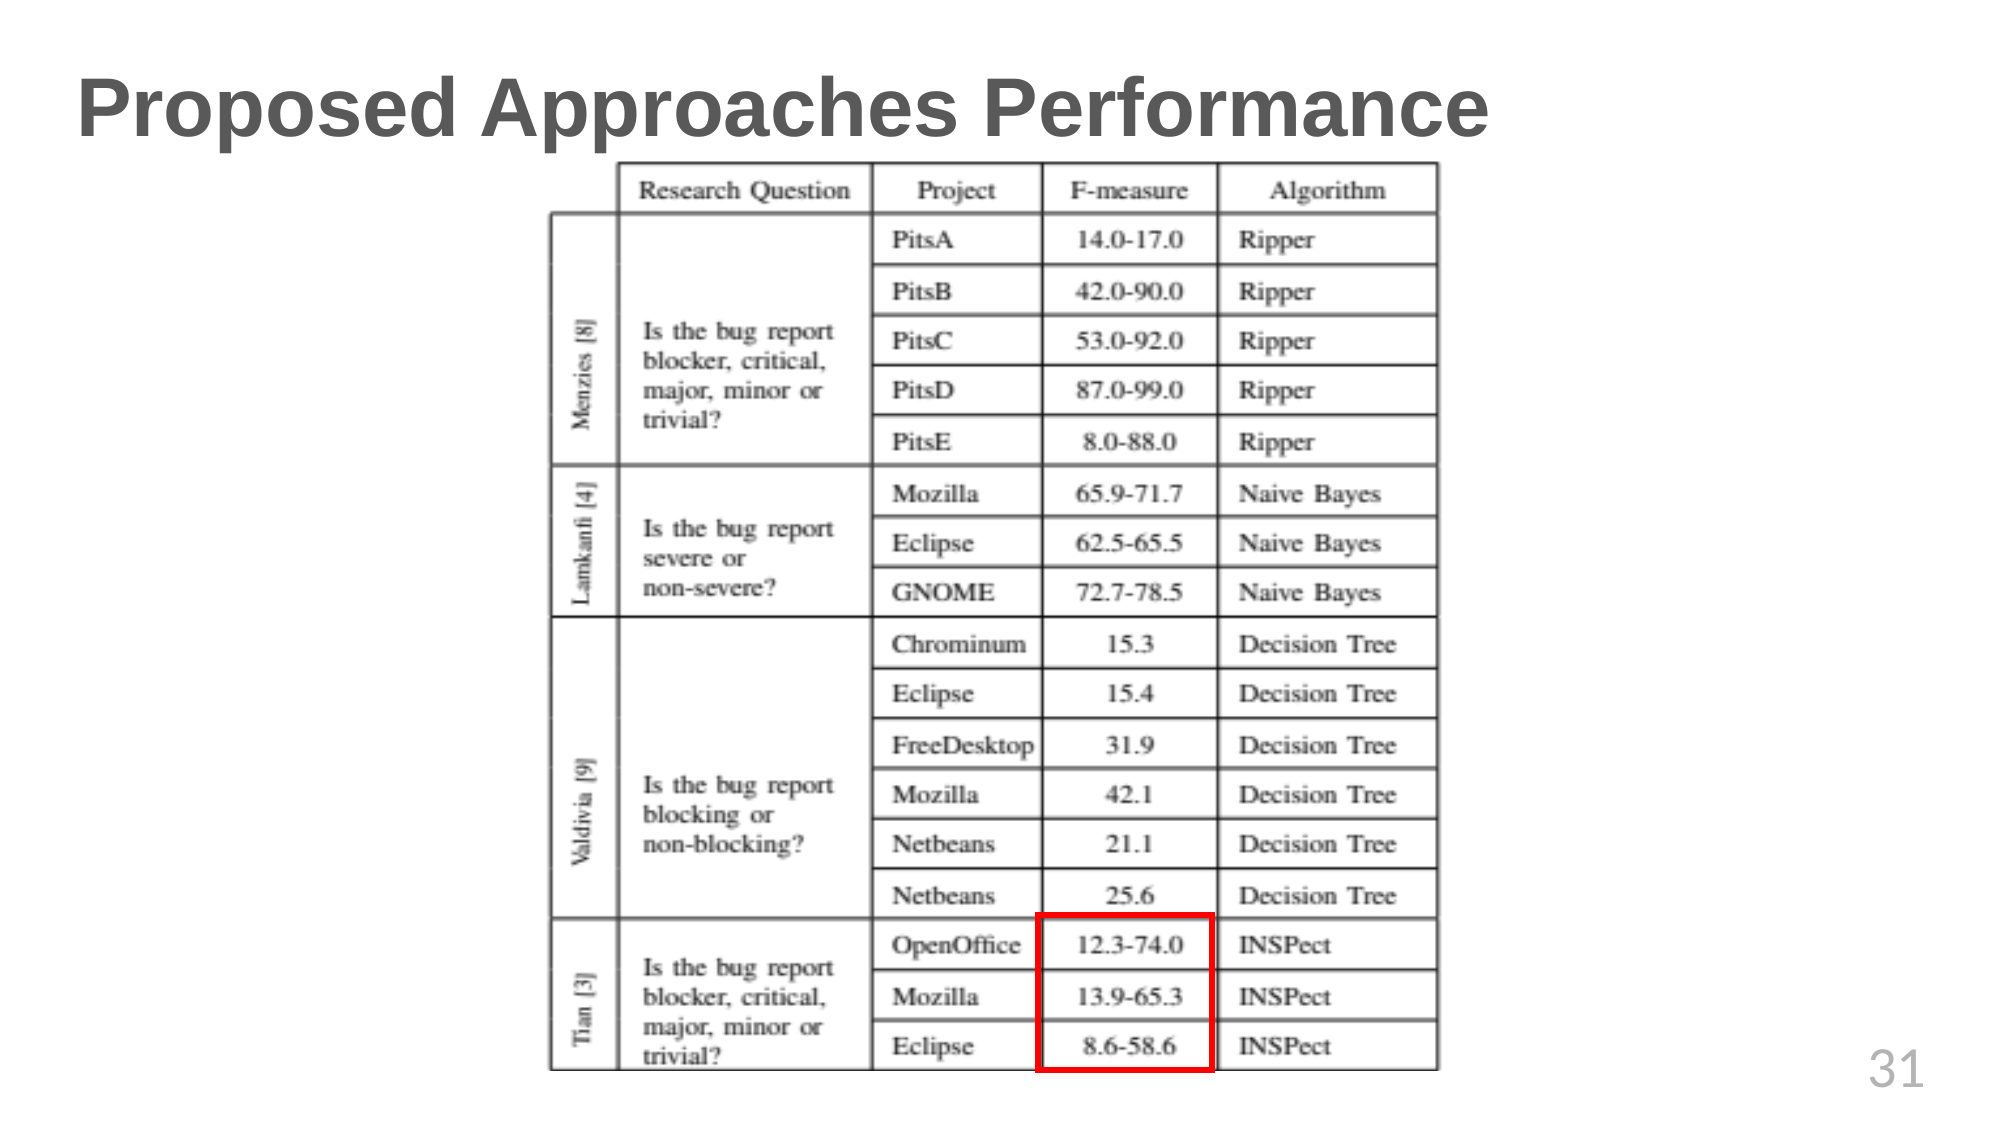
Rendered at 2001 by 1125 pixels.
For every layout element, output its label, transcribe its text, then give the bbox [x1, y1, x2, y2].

title Proposed Approaches Performance [61, 59, 1967, 161]
slide_number 31 [1785, 1034, 1942, 1095]
picture [543, 160, 1445, 1071]
